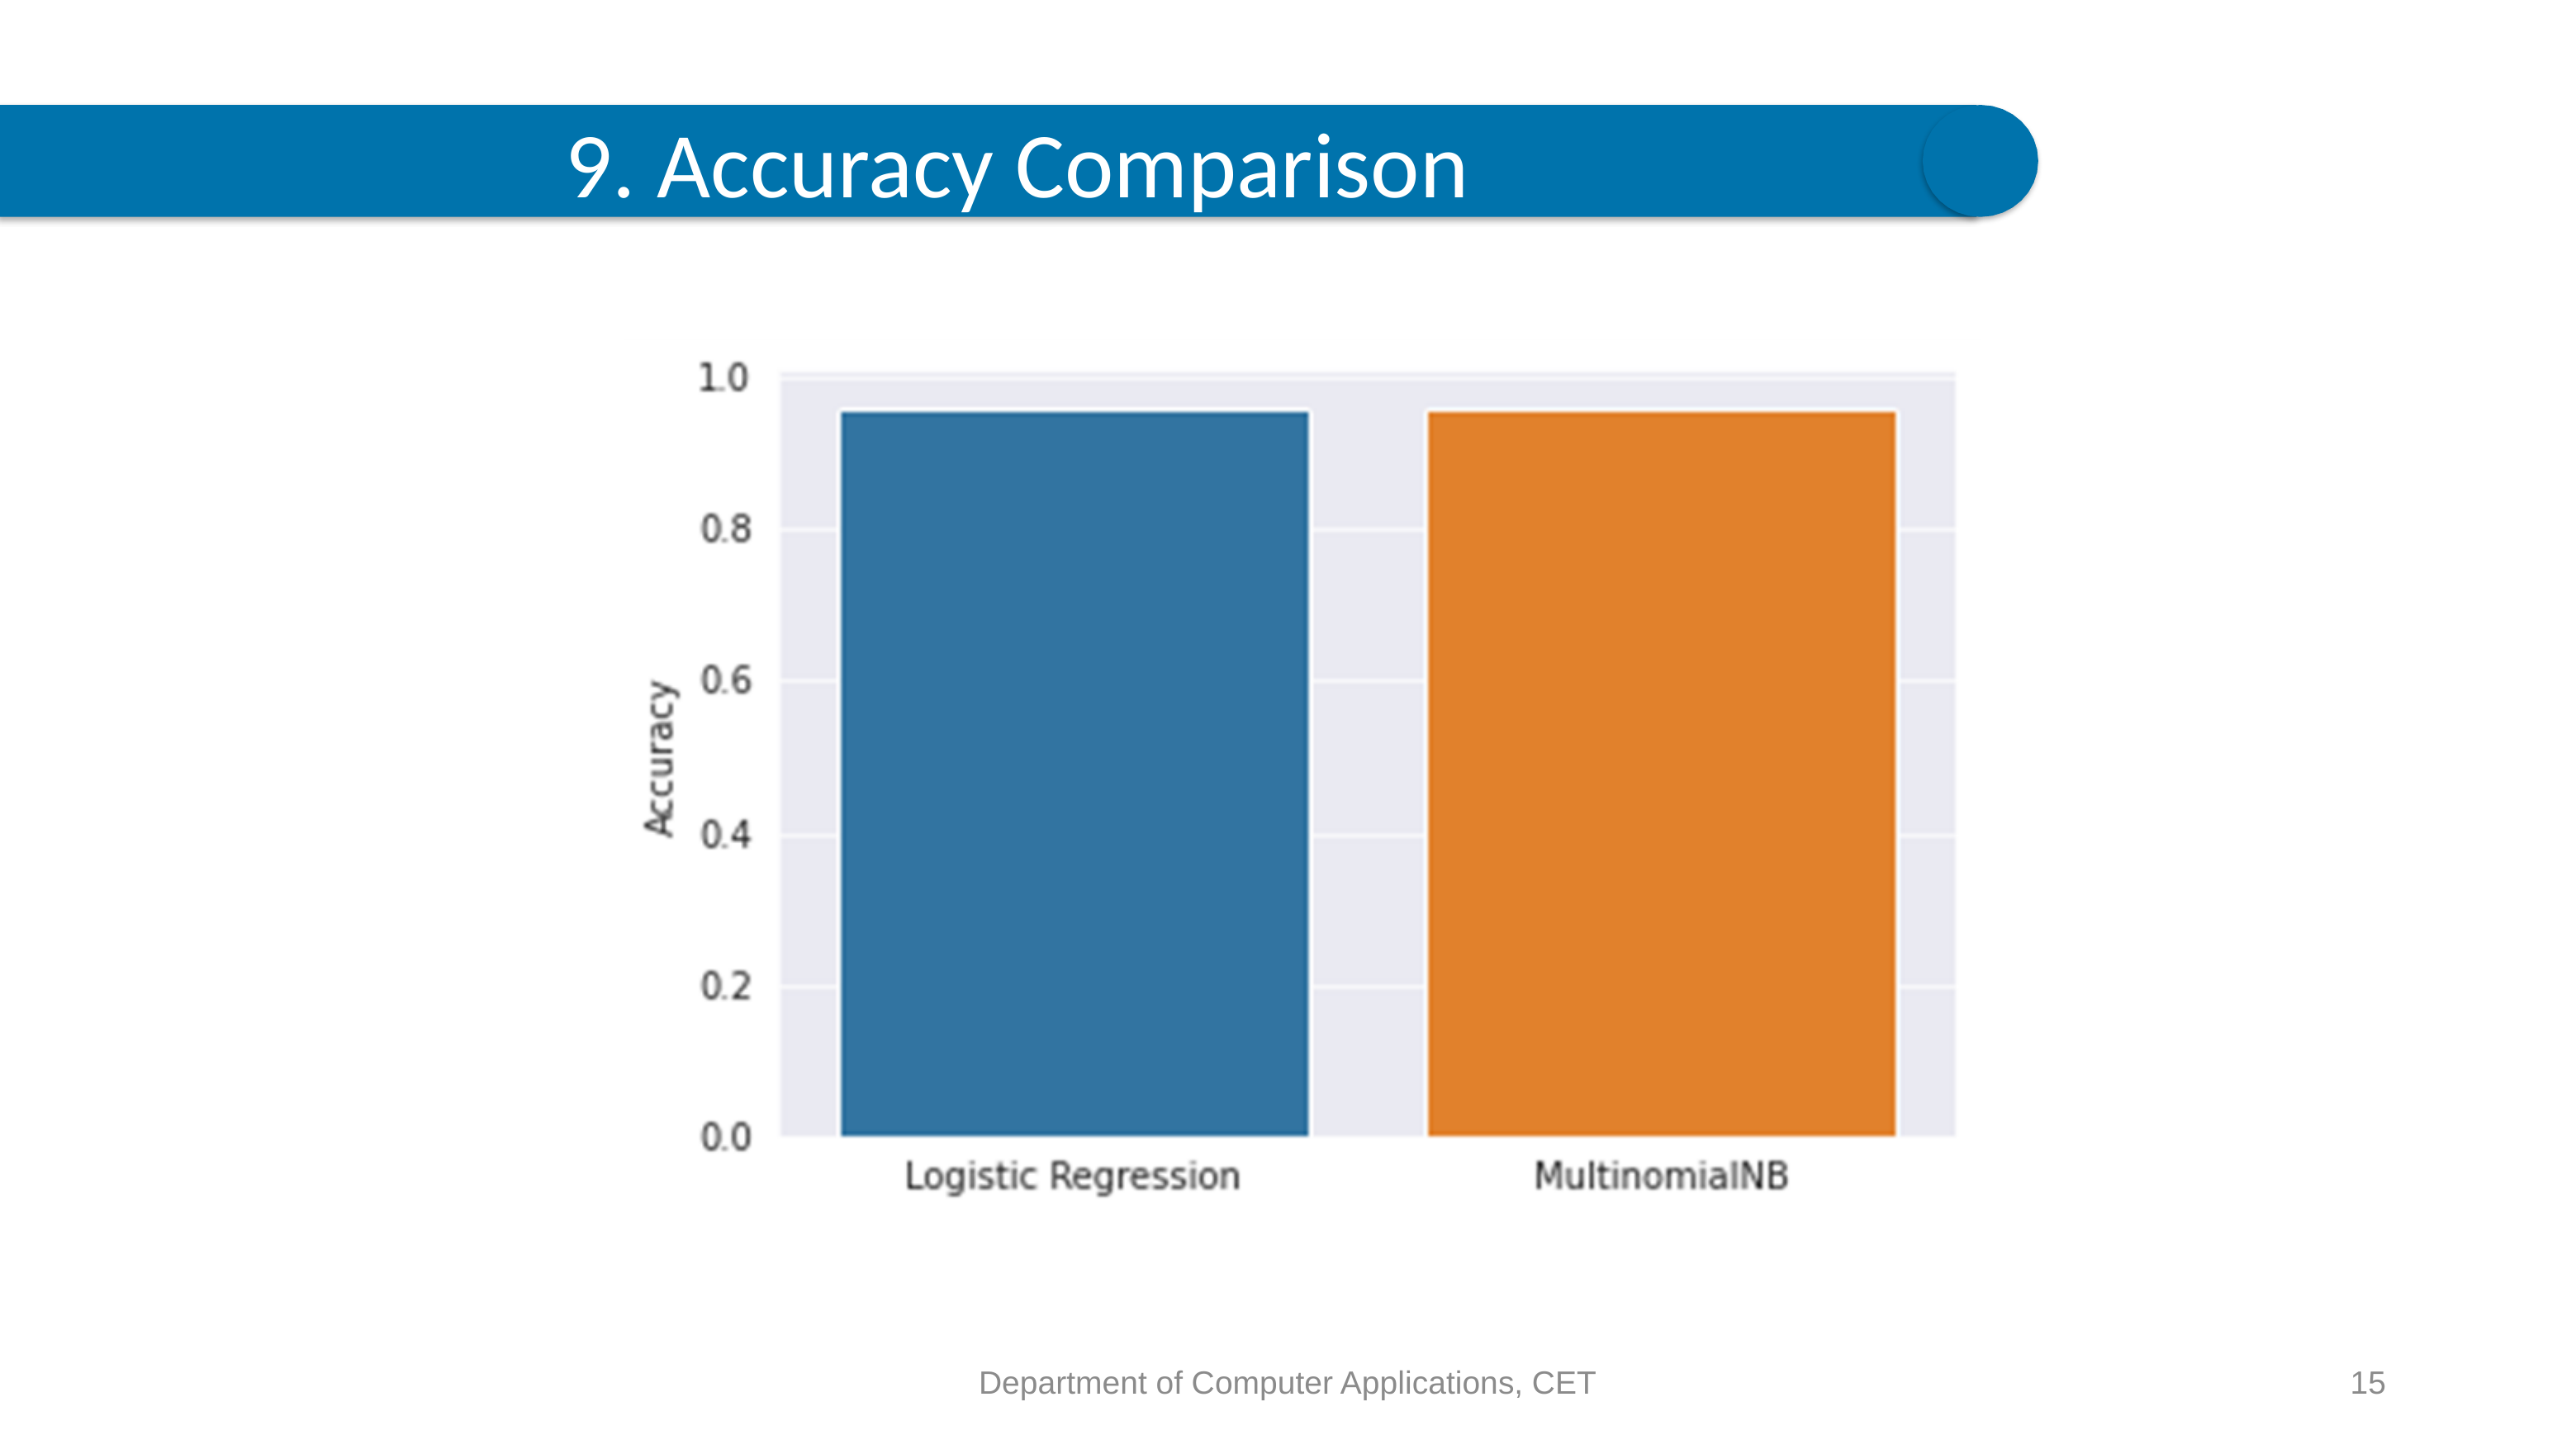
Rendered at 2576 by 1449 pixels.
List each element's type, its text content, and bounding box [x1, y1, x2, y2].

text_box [0, 104, 2039, 217]
slide_number 15 [1819, 1342, 2399, 1420]
footer Department of Computer Applications, CET [852, 1342, 1723, 1420]
picture [624, 339, 1981, 1221]
